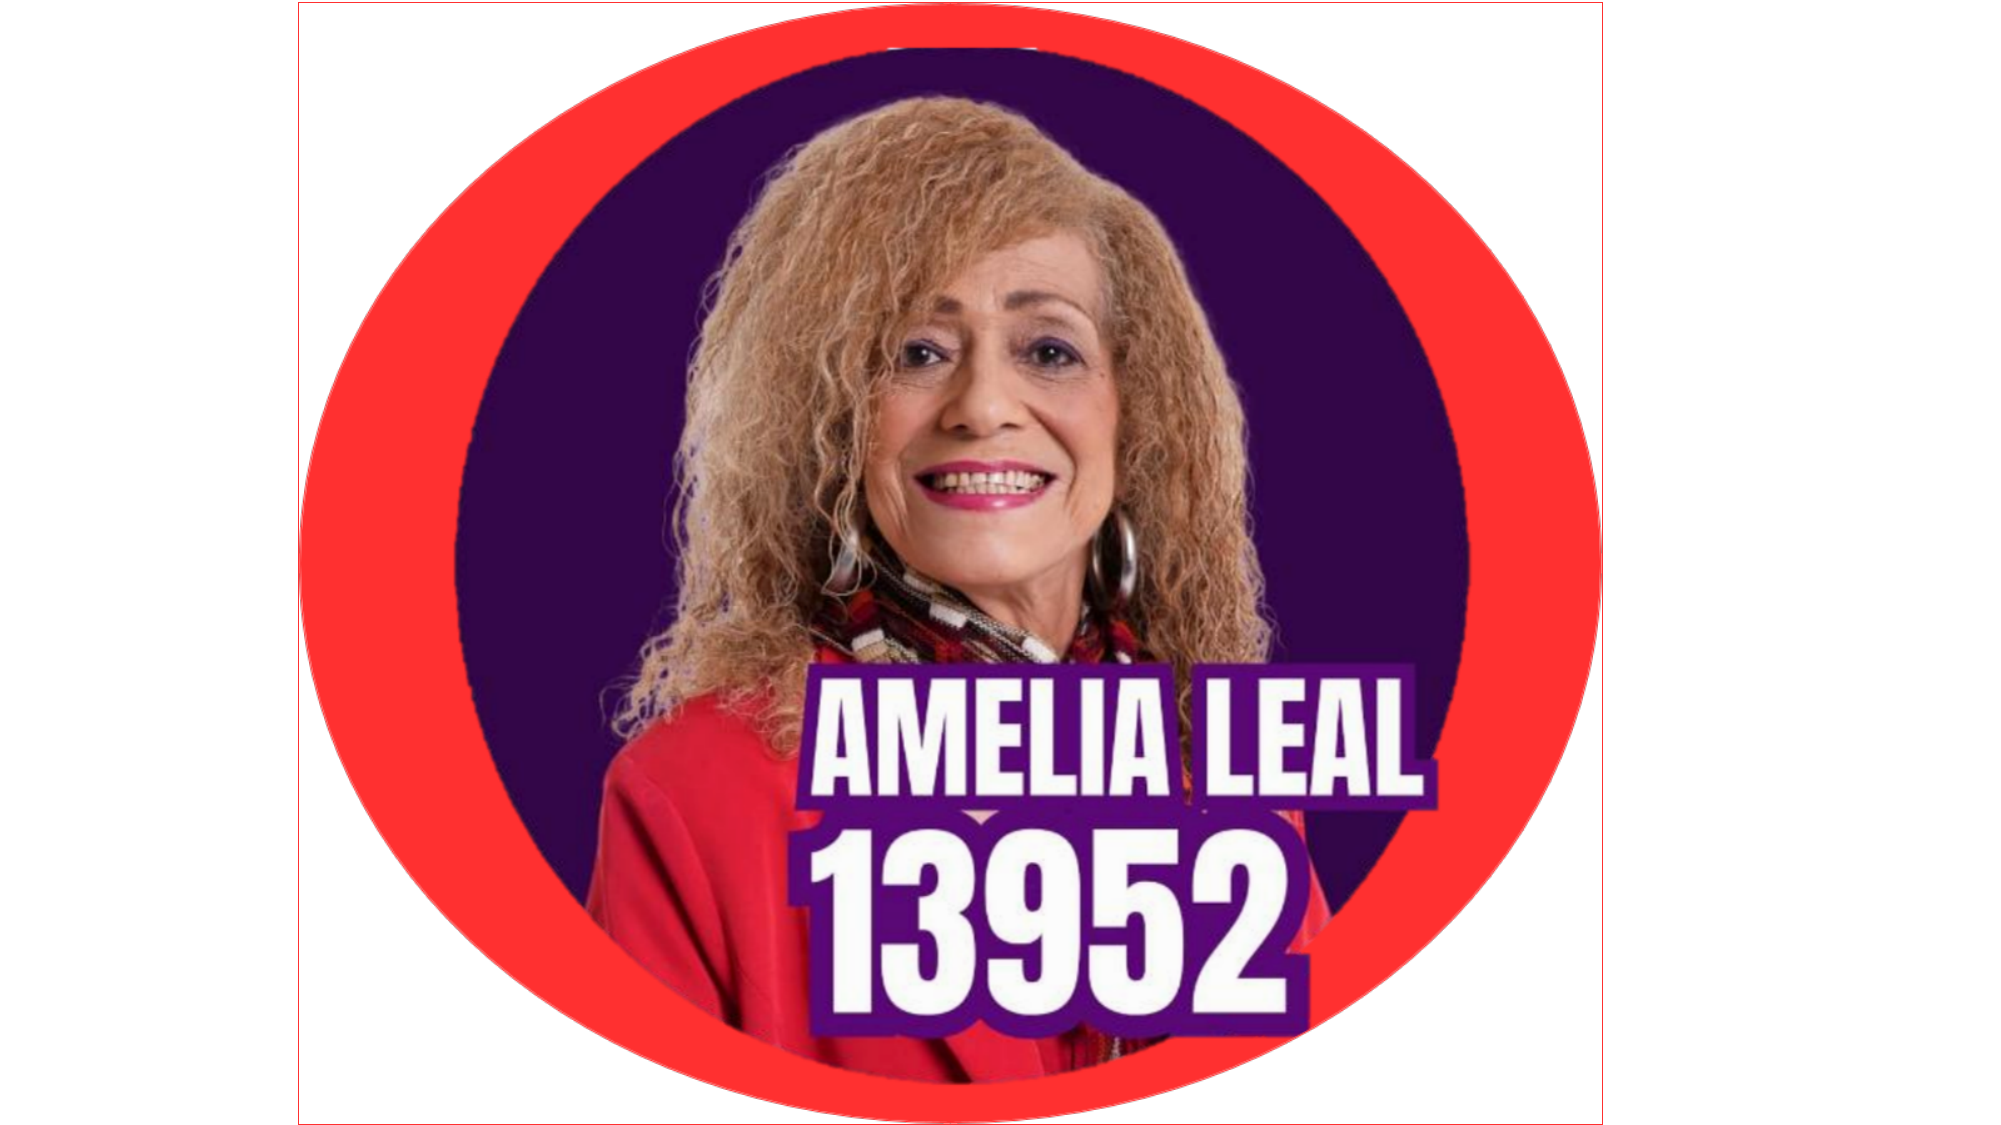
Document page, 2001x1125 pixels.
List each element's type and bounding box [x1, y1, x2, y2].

picture [298, 1, 1603, 1125]
